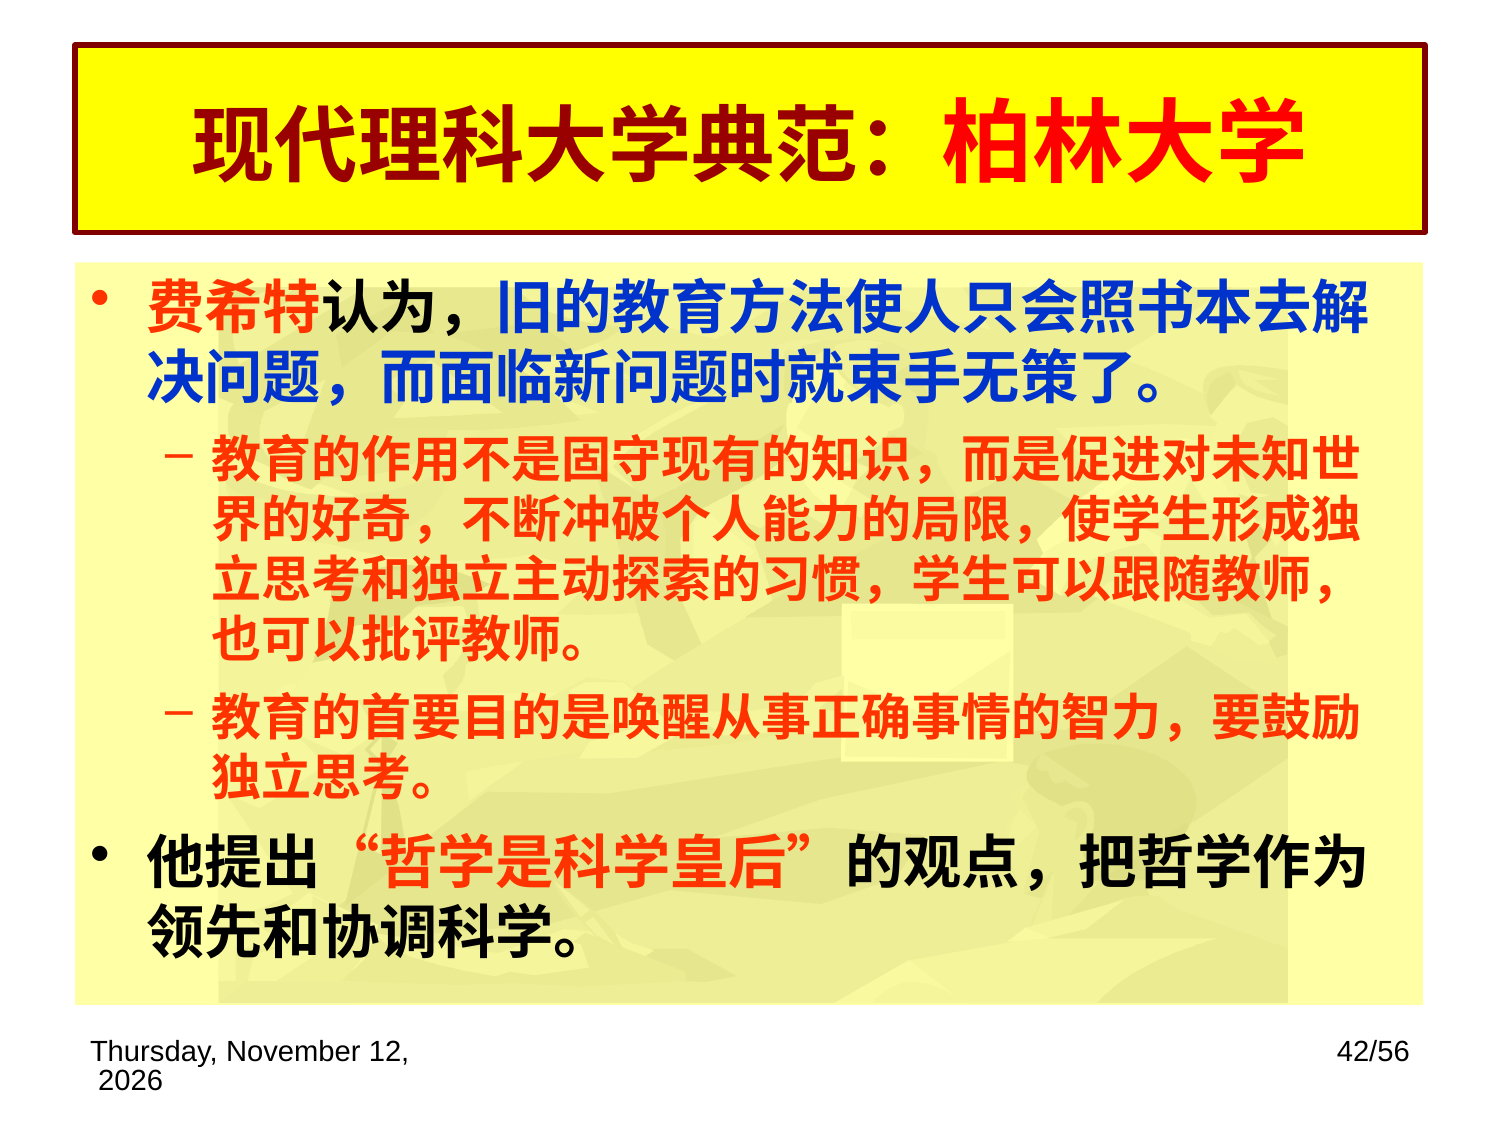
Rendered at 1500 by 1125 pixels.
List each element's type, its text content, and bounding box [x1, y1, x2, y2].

title 现代理科大学典范：柏林大学 [74, 44, 1426, 233]
list 费希特认为，旧的教育方法使人只会照书本去解决问题，而面临新问题时就束手无策了。 教育的作用不是固守现有的知识，而是促进对未知世界的好奇，不断冲破个人能力的局限，使学生形成独立思考和独立主动探索的习惯，学生可以跟随教师，也可以批评教师。 教育的首要目的是唤醒从事正确事情的智力，要鼓励独立思考。 他提出“哲学是科学皇后”的观点，把哲学作为领先和协调科学。 [74, 262, 1424, 1006]
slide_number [74, 1024, 426, 1103]
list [218, 278, 1303, 1012]
slide_number 42/56 [1074, 1024, 1426, 1103]
